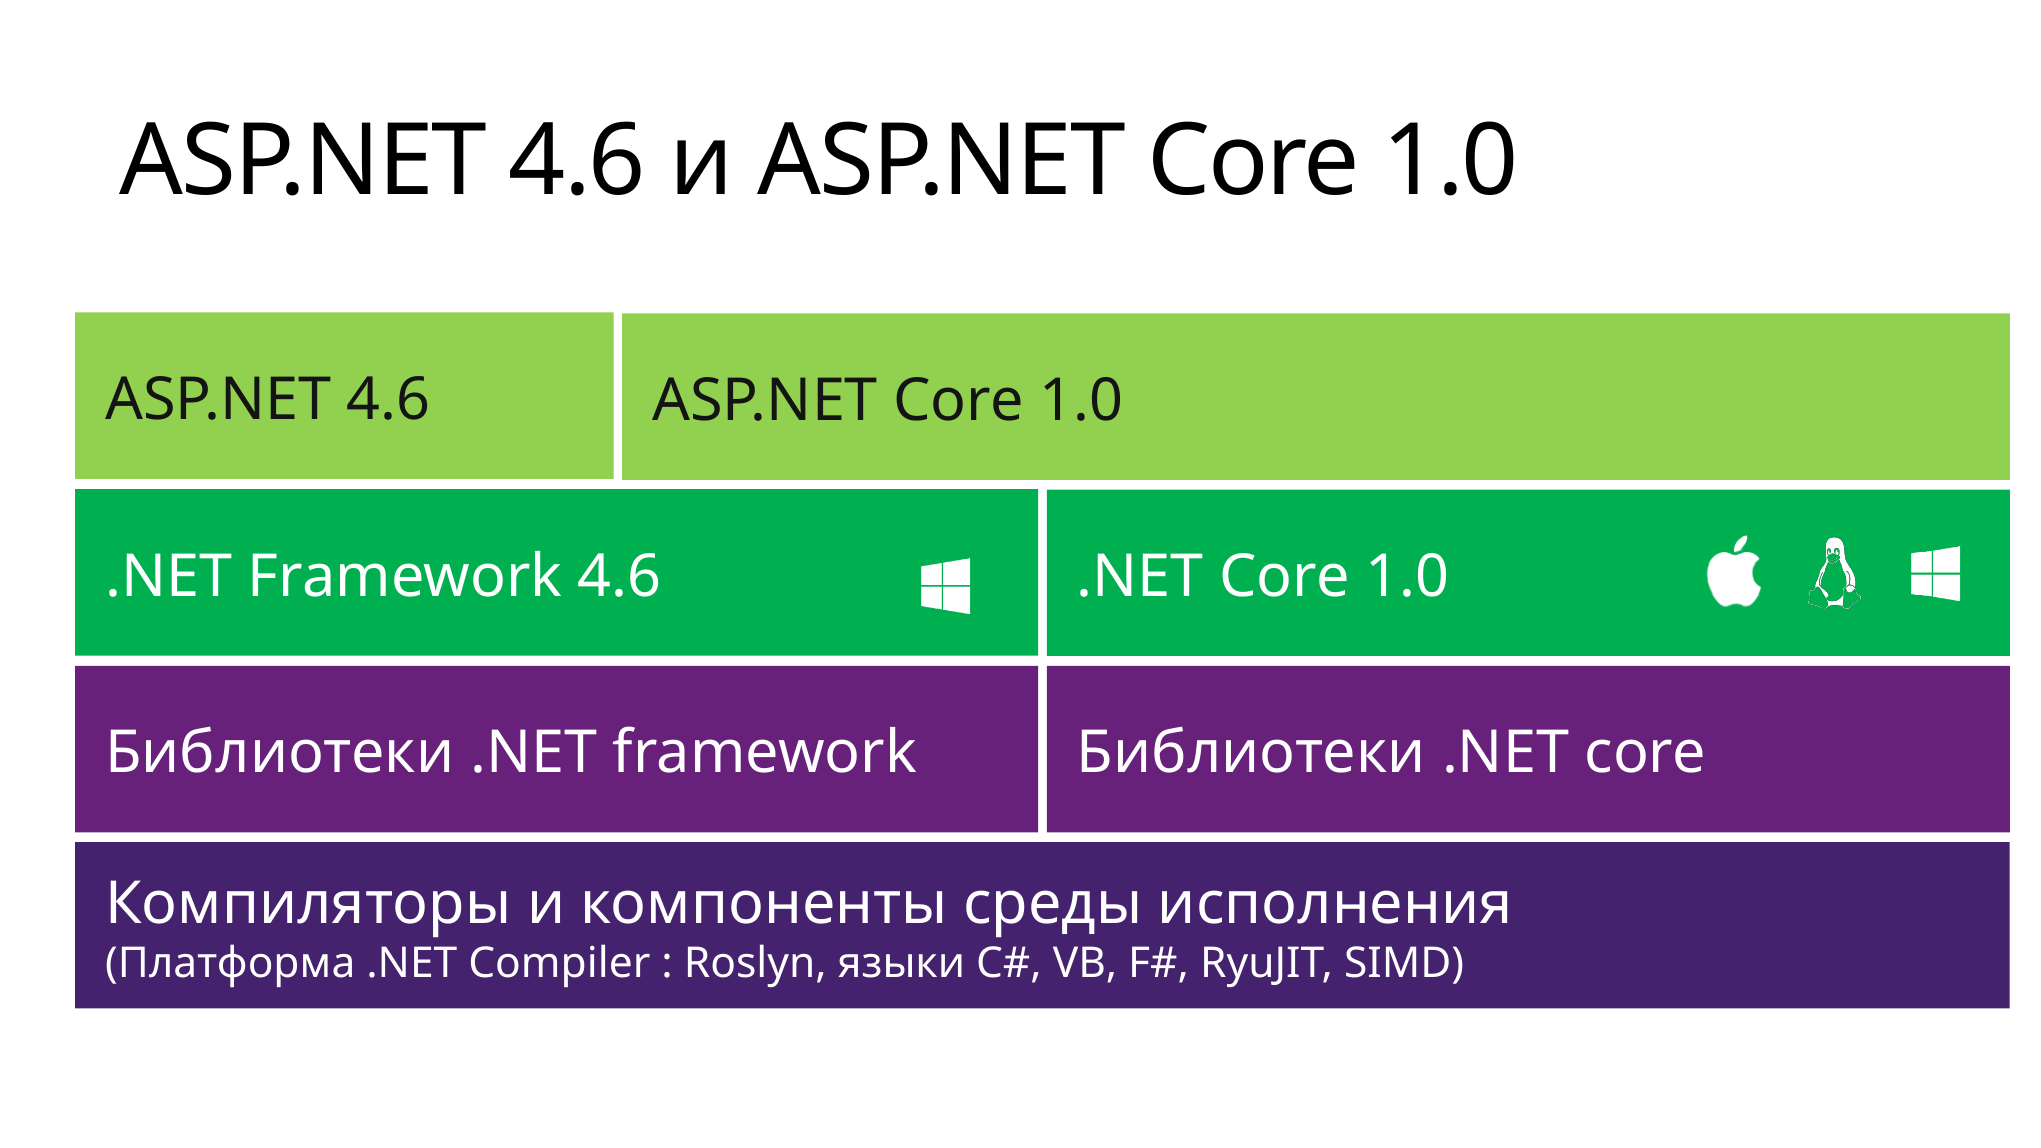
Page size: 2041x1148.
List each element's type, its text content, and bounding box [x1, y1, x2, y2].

text_box ASP.NET Core 1.0 [621, 312, 2011, 481]
text_box .NET Framework 4.6 [74, 488, 1039, 656]
title ASP.NET 4.6 и ASP.NET Core 1.0 [95, 93, 1666, 244]
text_box Библиотеки .NET core [1046, 665, 2011, 833]
text_box Компиляторы и компоненты среды исполнения (Платформа .NET Compiler : Roslyn, языки C#, VB, F#, RyuJIT, SIMD) [74, 841, 2011, 1009]
text_box ASP.NET 4.6 [74, 311, 614, 480]
picture [1705, 533, 1762, 610]
text_box Библиотеки .NET framework [74, 665, 1039, 833]
picture [1902, 537, 1965, 610]
picture [912, 550, 975, 622]
text_box .NET Core 1.0 [1046, 489, 2011, 657]
picture [1807, 536, 1862, 610]
